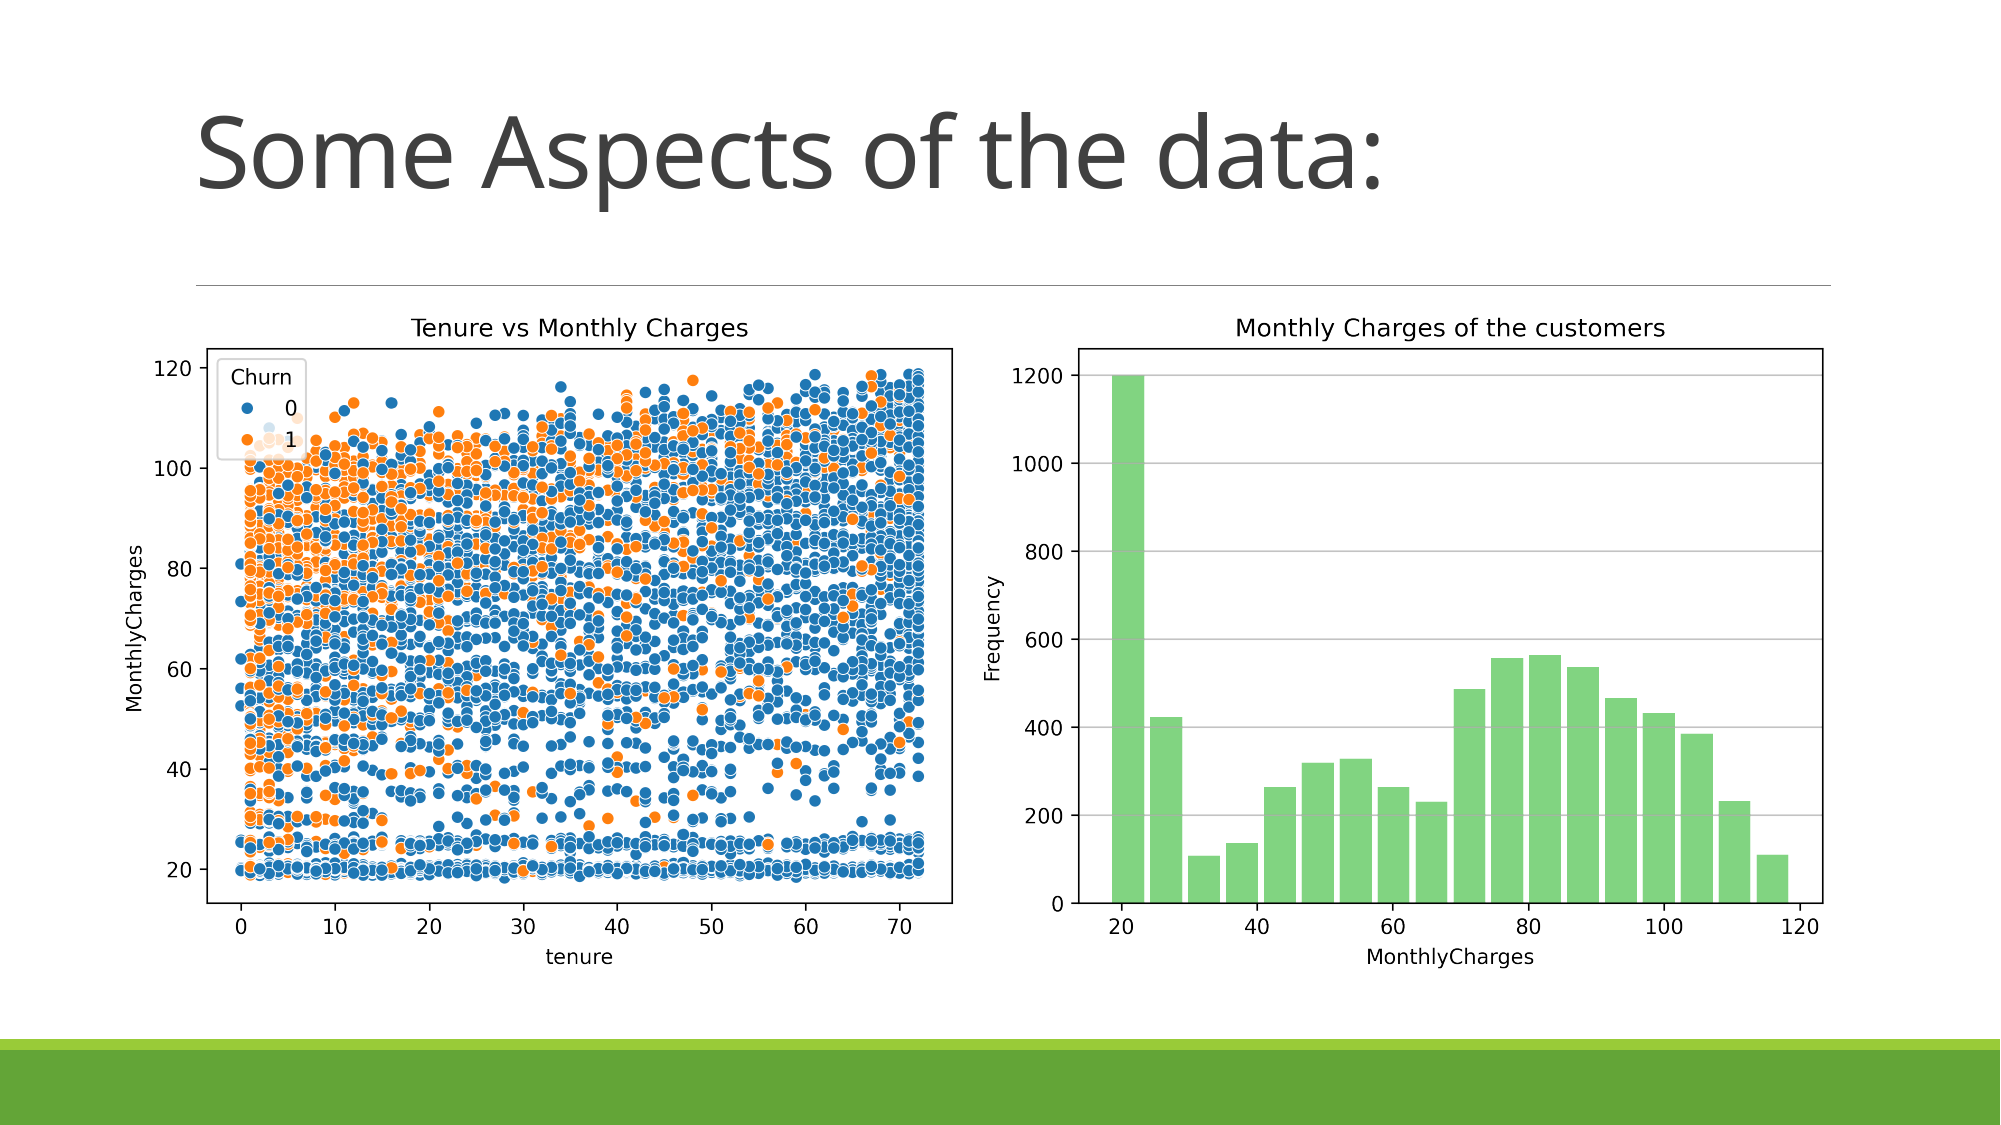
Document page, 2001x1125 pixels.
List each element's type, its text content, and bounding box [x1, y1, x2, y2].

title Some Aspects of the data: [180, 47, 1830, 217]
picture [108, 301, 1838, 984]
